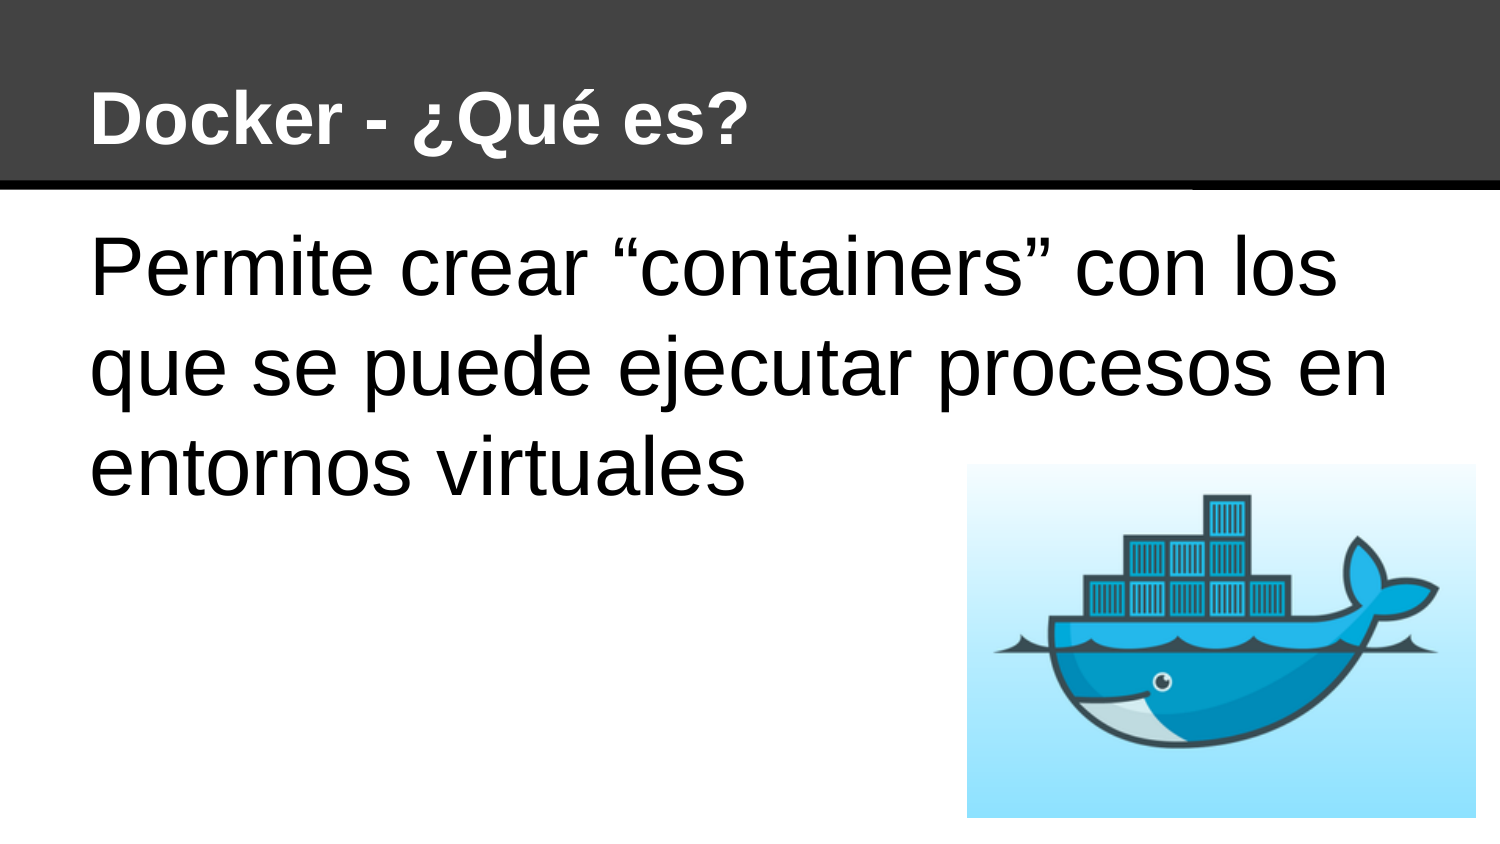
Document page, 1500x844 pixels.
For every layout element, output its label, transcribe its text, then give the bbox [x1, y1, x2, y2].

text_box Permite crear “containers” con los que se puede ejecutar procesos en entornos virtuales [74, 196, 1425, 808]
text_box Docker - ¿Qué es? [74, 33, 1425, 175]
picture [967, 464, 1476, 818]
